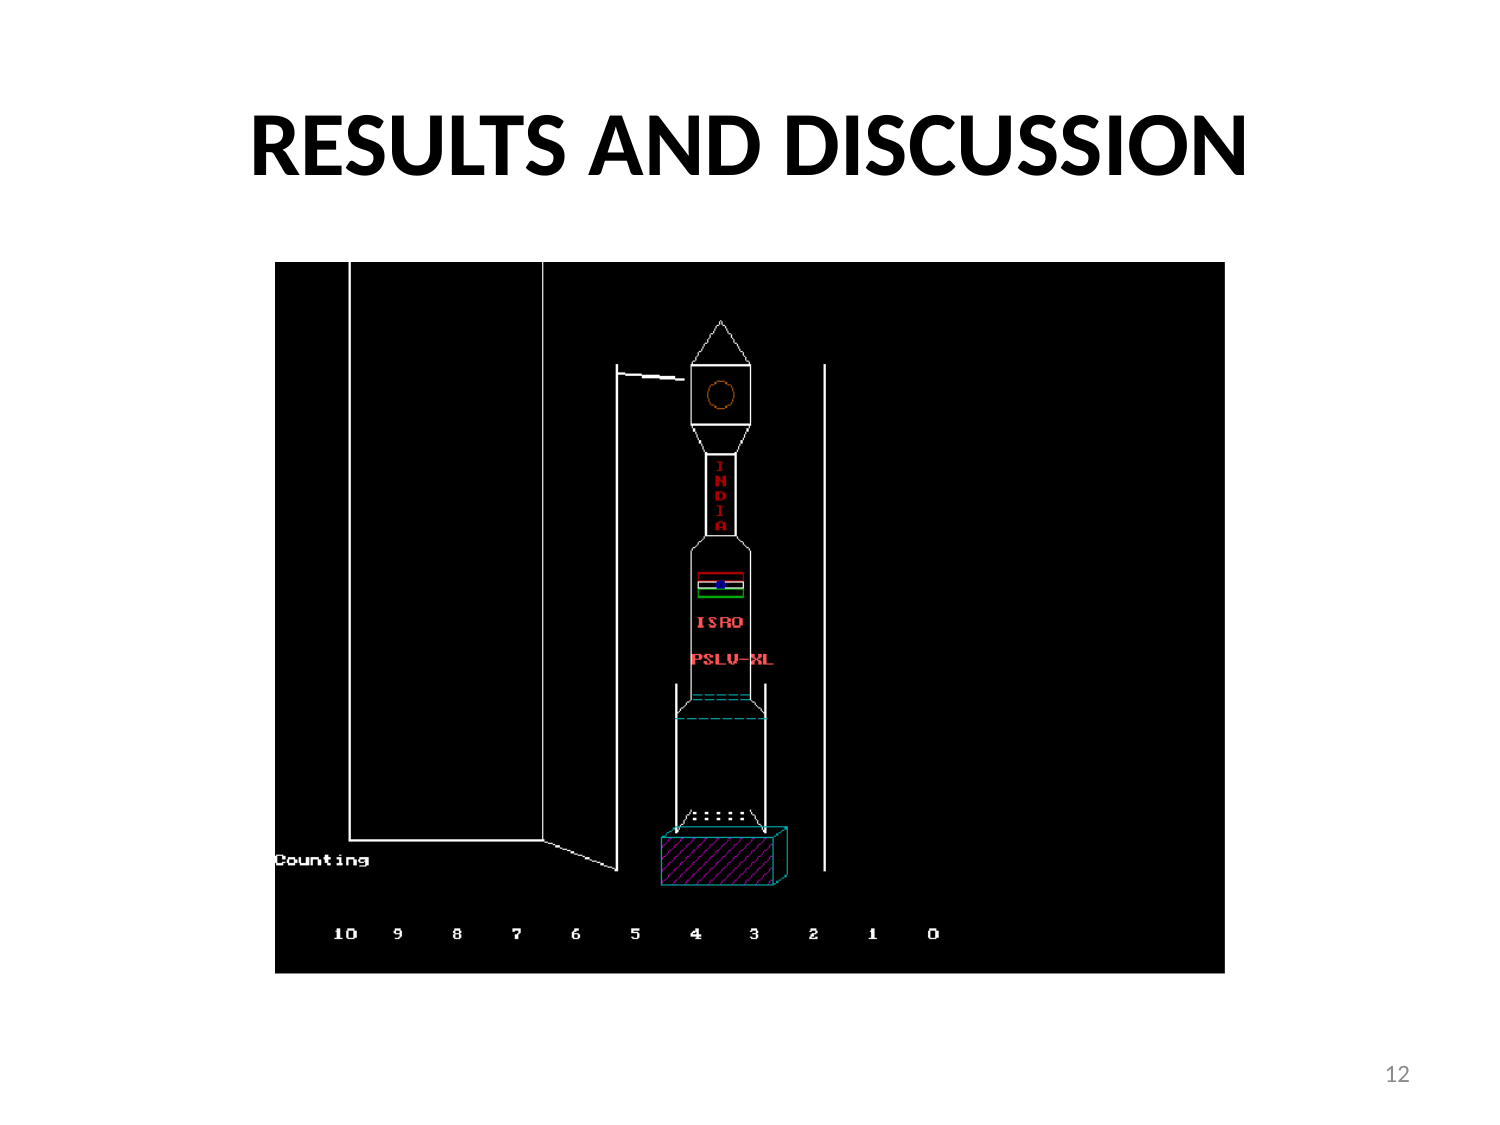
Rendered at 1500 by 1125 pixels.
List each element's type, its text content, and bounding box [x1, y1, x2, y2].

slide_number 12 [1074, 1042, 1425, 1103]
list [274, 262, 1226, 976]
title Results and discussion [75, 45, 1425, 233]
